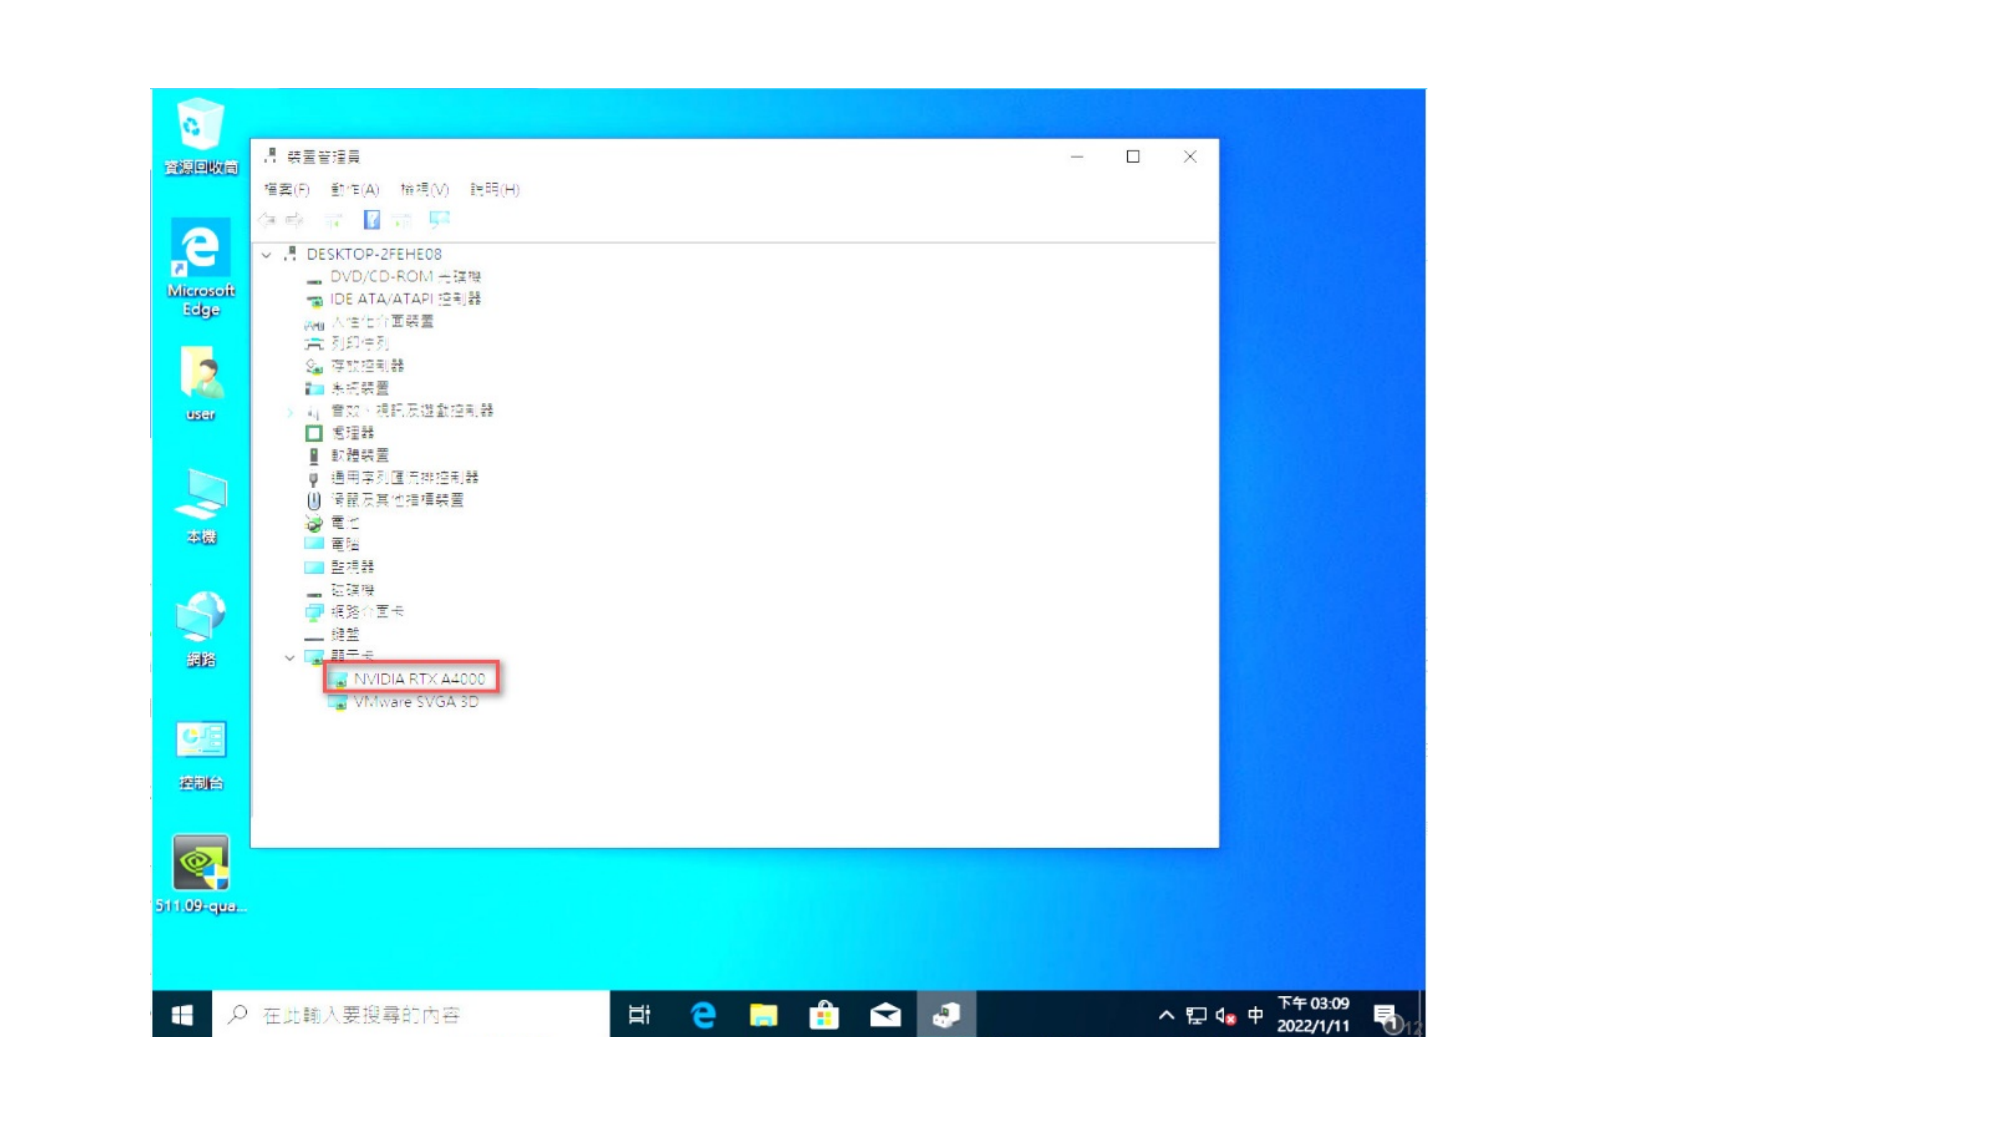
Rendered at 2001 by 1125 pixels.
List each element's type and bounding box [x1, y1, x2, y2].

picture [690, 1009, 694, 1022]
picture [171, 1003, 194, 1028]
picture [855, 997, 905, 1037]
picture [745, 993, 840, 1037]
picture [149, 87, 1428, 1037]
picture [628, 1004, 651, 1024]
